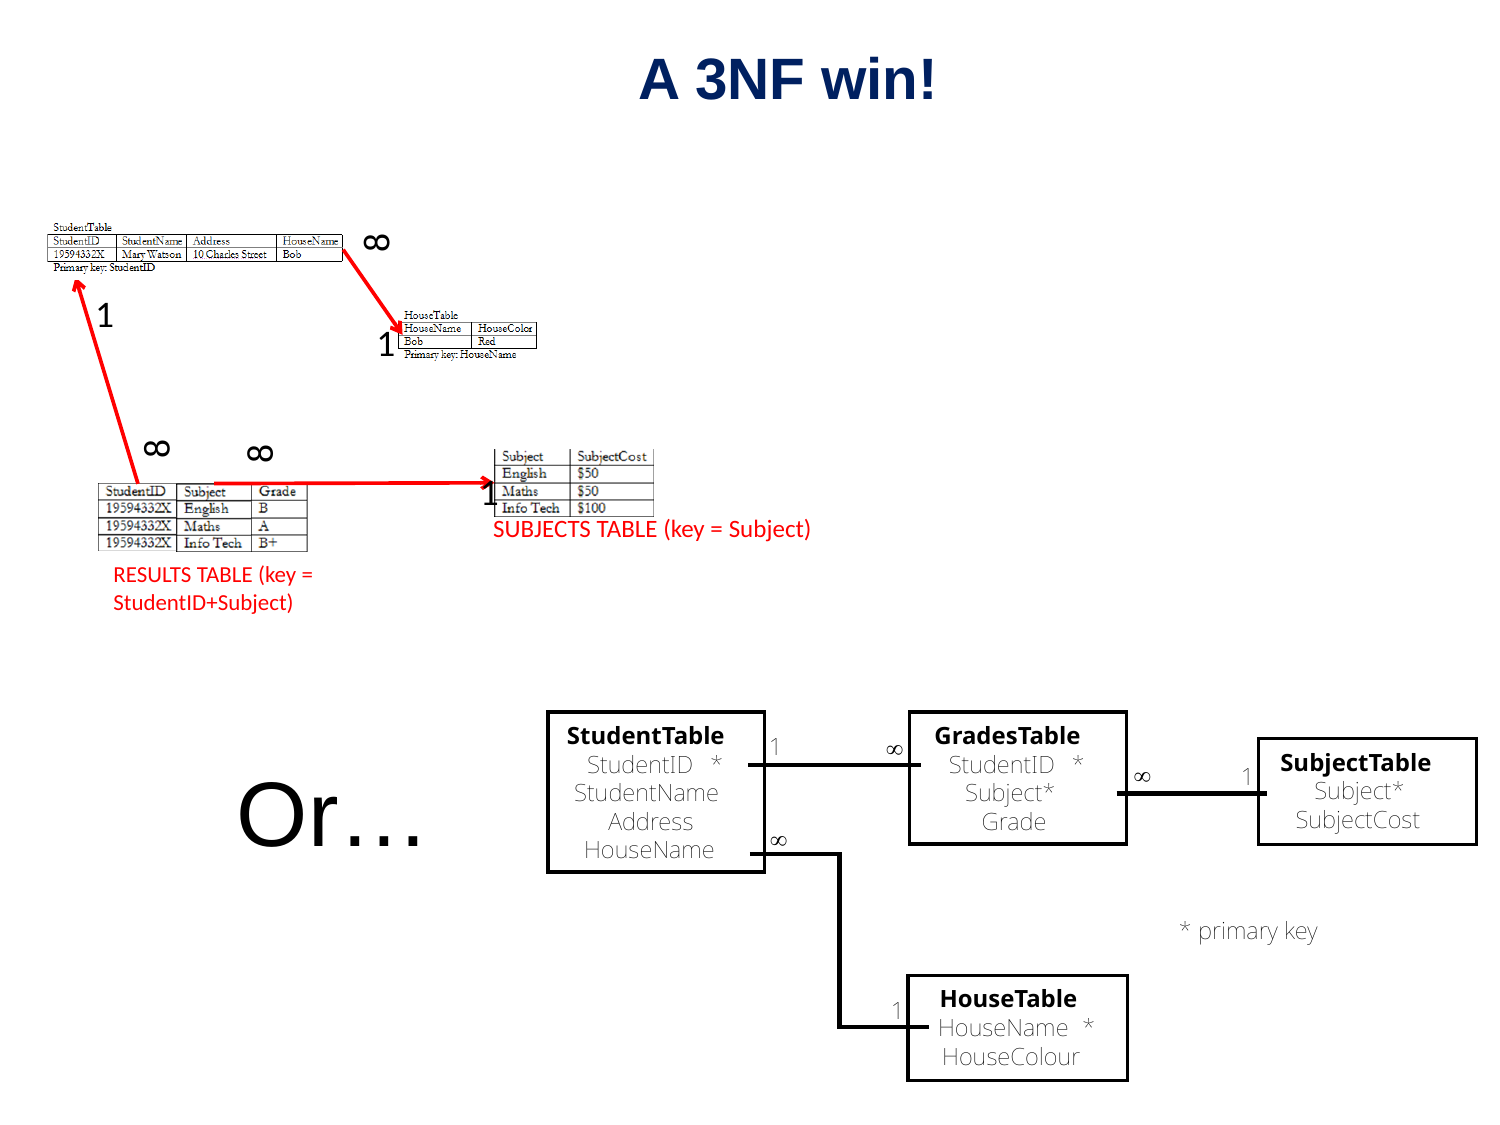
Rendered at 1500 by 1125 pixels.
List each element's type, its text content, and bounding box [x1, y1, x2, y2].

picture [539, 703, 1500, 1096]
title A 3NF win! [125, 18, 1452, 120]
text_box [40, 219, 846, 624]
text_box Or… [123, 716, 534, 904]
